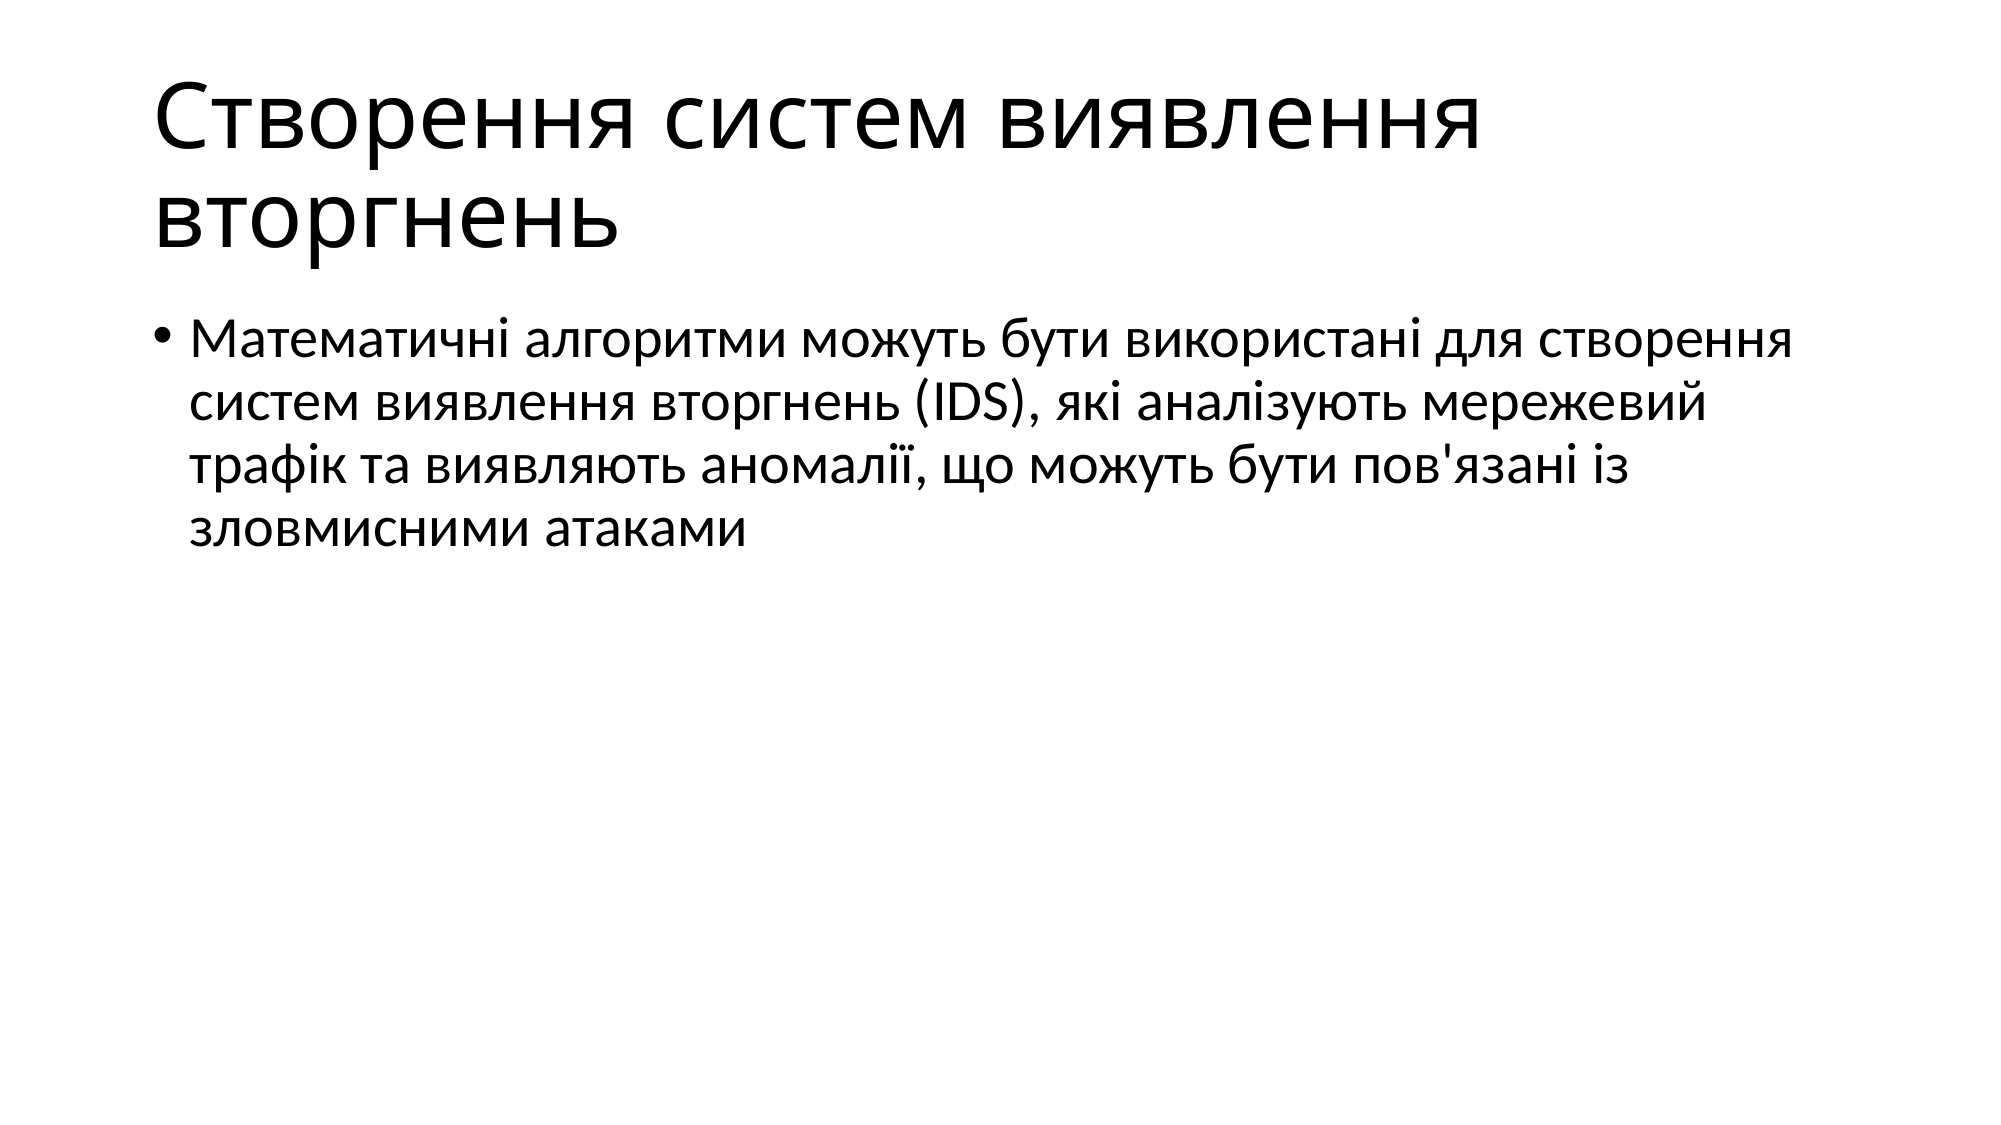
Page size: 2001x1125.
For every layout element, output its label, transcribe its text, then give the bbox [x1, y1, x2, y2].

list Математичні алгоритми можуть бути використані для створення систем виявлення вторгнень (IDS), які аналізують мережевий трафік та виявляють аномалії, що можуть бути пов'язані із зловмисними атаками [137, 299, 1863, 1014]
title Створення систем виявлення вторгнень [137, 59, 1863, 278]
